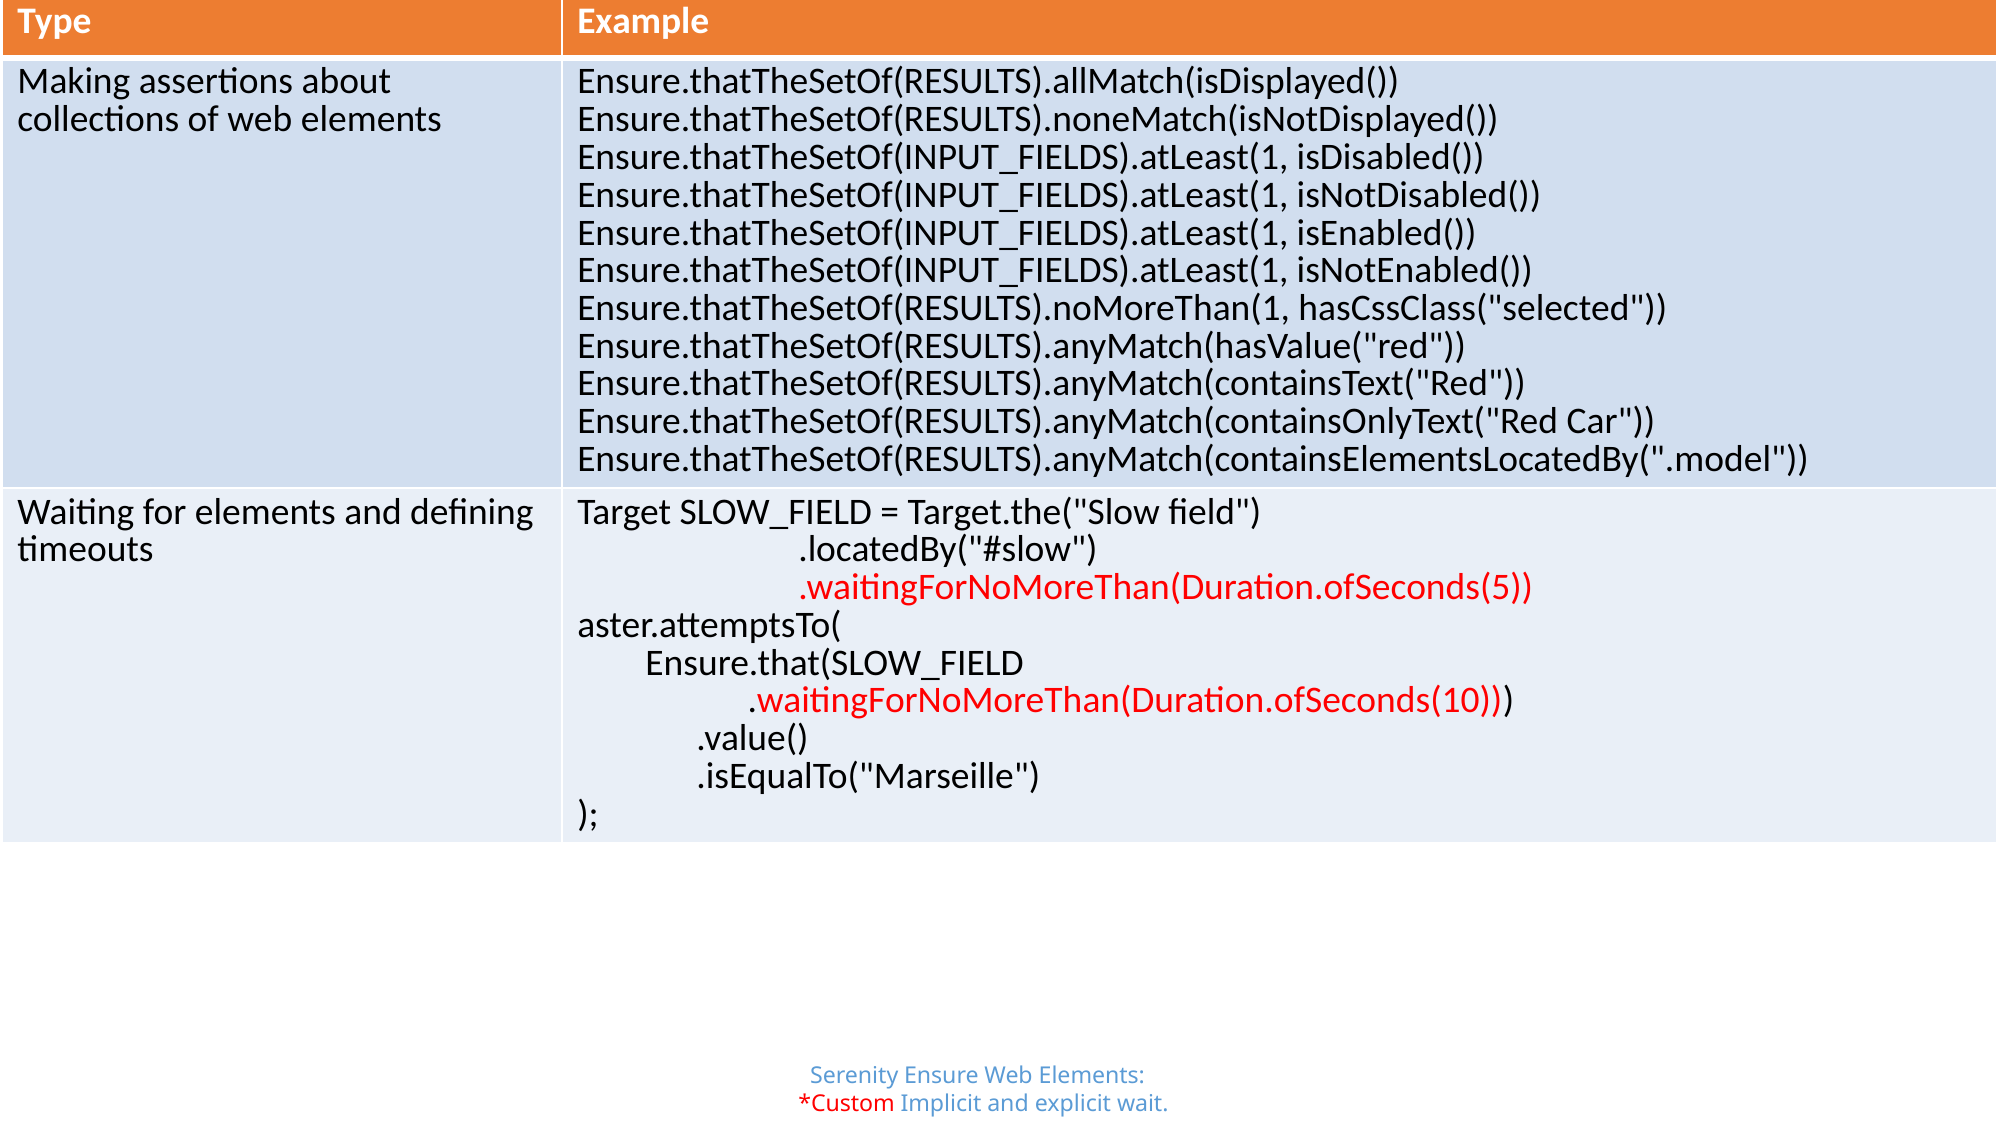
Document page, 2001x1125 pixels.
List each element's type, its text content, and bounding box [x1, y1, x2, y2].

table_cell Ensure.thatTheSetOf(RESULTS).allMatch(isDisplayed()) Ensure.thatTheSetOf(RESULTS).noneMatch(isNotDisplayed()) Ensure.thatTheSetOf(INPUT_FIELDS).atLeast(1, isDisabled()) Ensure.thatTheSetOf(INPUT_FIELDS).atLeast(1, isNotDisabled()) Ensure.thatTheSetOf(INPUT_FIELDS).atLeast(1, isEnabled()) Ensure.thatTheSetOf(INPUT_FIELDS).atLeast(1, isNotEnabled()) Ensure.thatTheSetOf(RESULTS).noMoreThan(1, hasCssClass("selected")) Ensure.thatTheSetOf(RESULTS).anyMatch(hasValue("red")) Ensure.thatTheSetOf(RESULTS).anyMatch(containsText("Red")) Ensure.thatTheSetOf(RESULTS).anyMatch(containsOnlyText("Red Car")) Ensure.thatTheSetOf(RESULTS).anyMatch(containsElementsLocatedBy(".model")) [563, 61, 1996, 487]
table_cell Waiting for elements and defining timeouts [3, 489, 561, 842]
table_header Example [563, 0, 1996, 55]
text_box Serenity Ensure Web Elements: *Custom Implicit and explicit wait. [117, 1053, 1843, 1125]
table_header Type [3, 0, 561, 55]
table_cell Target SLOW_FIELD = Target.the("Slow field") .locatedBy("#slow") .waitingForNoMoreThan(Duration.ofSeconds(5)) aster.attemptsTo( Ensure.that(SLOW_FIELD .waitingForNoMoreThan(Duration.ofSeconds(10))) .value() .isEqualTo("Marseille") ); [563, 489, 1996, 842]
table_cell Making assertions about collections of web elements [3, 61, 561, 487]
